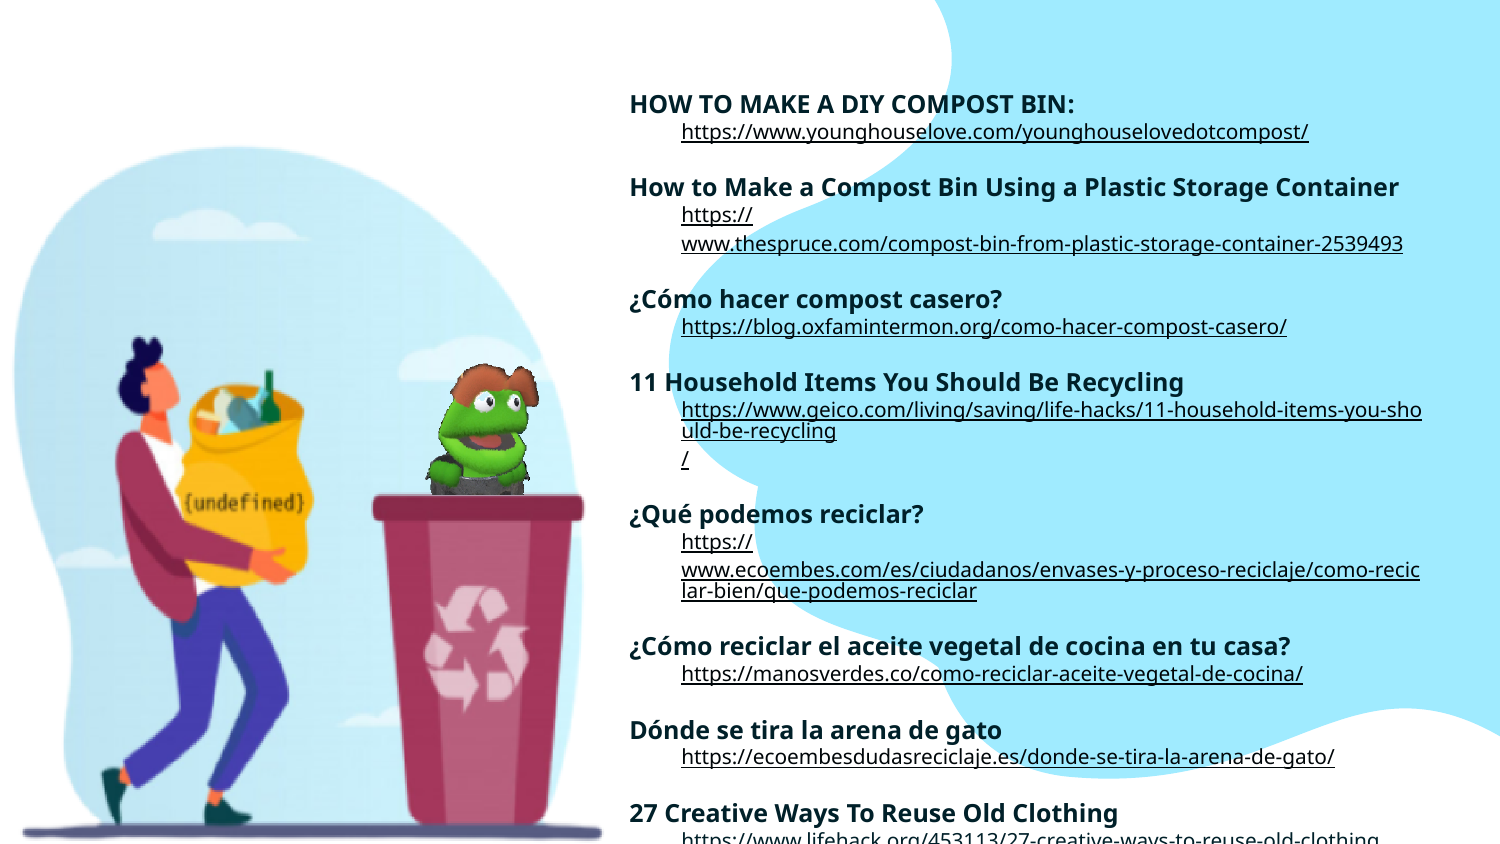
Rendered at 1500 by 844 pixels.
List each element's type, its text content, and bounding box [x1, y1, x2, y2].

subtitle HOW TO MAKE A DIY COMPOST BIN: https://www.younghouselove.com/younghouselovedotcompost/ How to Make a Compost Bin Using a Plastic Storage Container https://www.thespruce.com/compost-bin-from-plastic-storage-container-2539493 ¿Cómo hacer compost casero? https://blog.oxfamintermon.org/como-hacer-compost-casero/ 11 Household Items You Should Be Recycling https://www.geico.com/living/saving/life-hacks/11-household-items-you-should-be-recycling/ ¿Qué podemos reciclar? https://www.ecoembes.com/es/ciudadanos/envases-y-proceso-reciclaje/como-reciclar-bien/que-podemos-reciclar ¿Cómo reciclar el aceite vegetal de cocina en tu casa? https://manosverdes.co/como-reciclar-aceite-vegetal-de-cocina/ Dónde se tira la arena de gato https://ecoembesdudasreciclaje.es/donde-se-tira-la-arena-de-gato/ 27 Creative Ways To Reuse Old Clothing https://www.lifehack.org/453113/27-creative-ways-to-reuse-old-clothing [591, 73, 1439, 772]
picture [0, 123, 614, 844]
